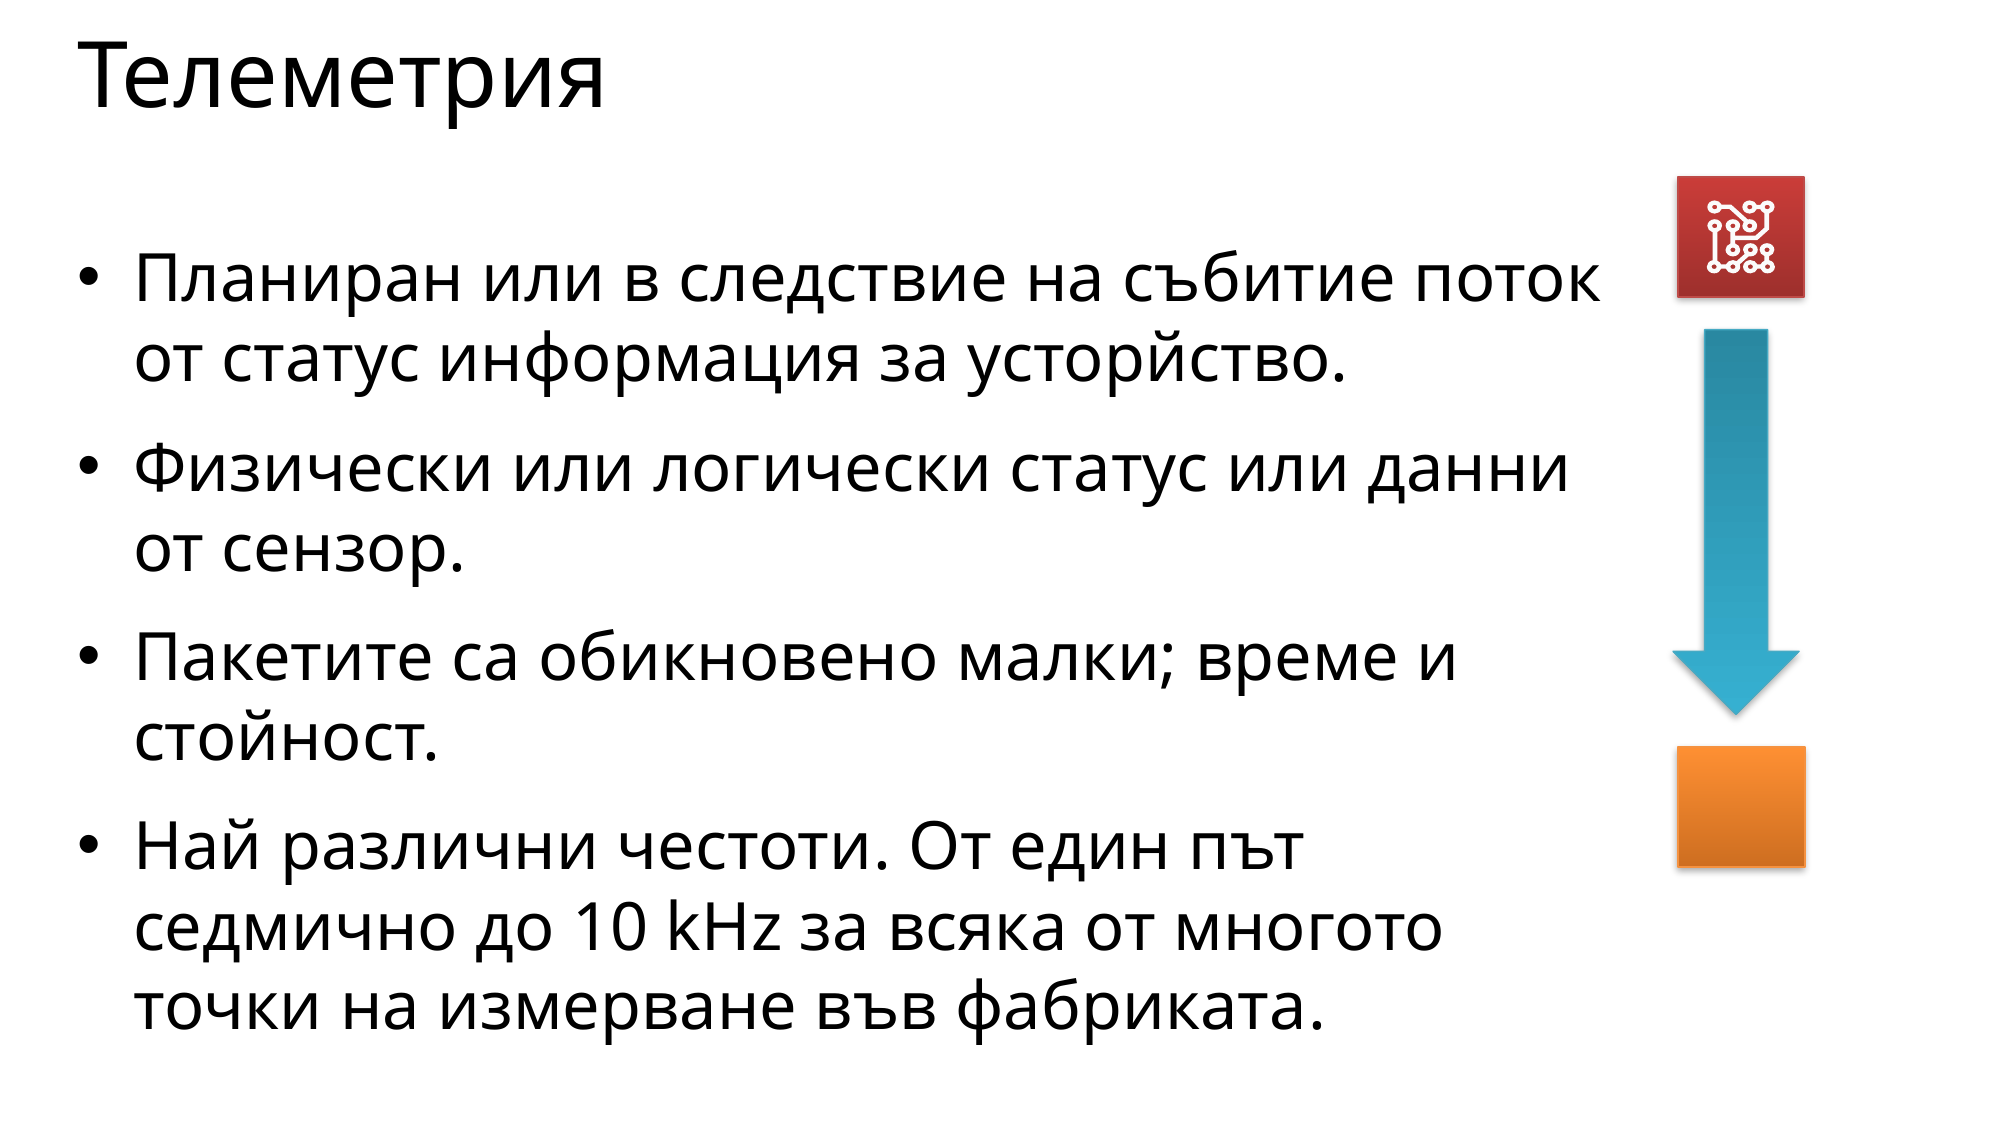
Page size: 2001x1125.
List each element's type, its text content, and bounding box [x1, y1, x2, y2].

title Телеметрия [62, 29, 1953, 205]
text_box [1672, 176, 1806, 868]
list Планиран или в следствие на събитие поток от статус информация за усторйство. Физически или логически статус или данни от сензор. Пакетите са обикновено малки; време и стойност. Най различни честоти. От един път седмично до 10 kHz за всяка от многото точки на измерване във фабриката. [62, 227, 1625, 1096]
